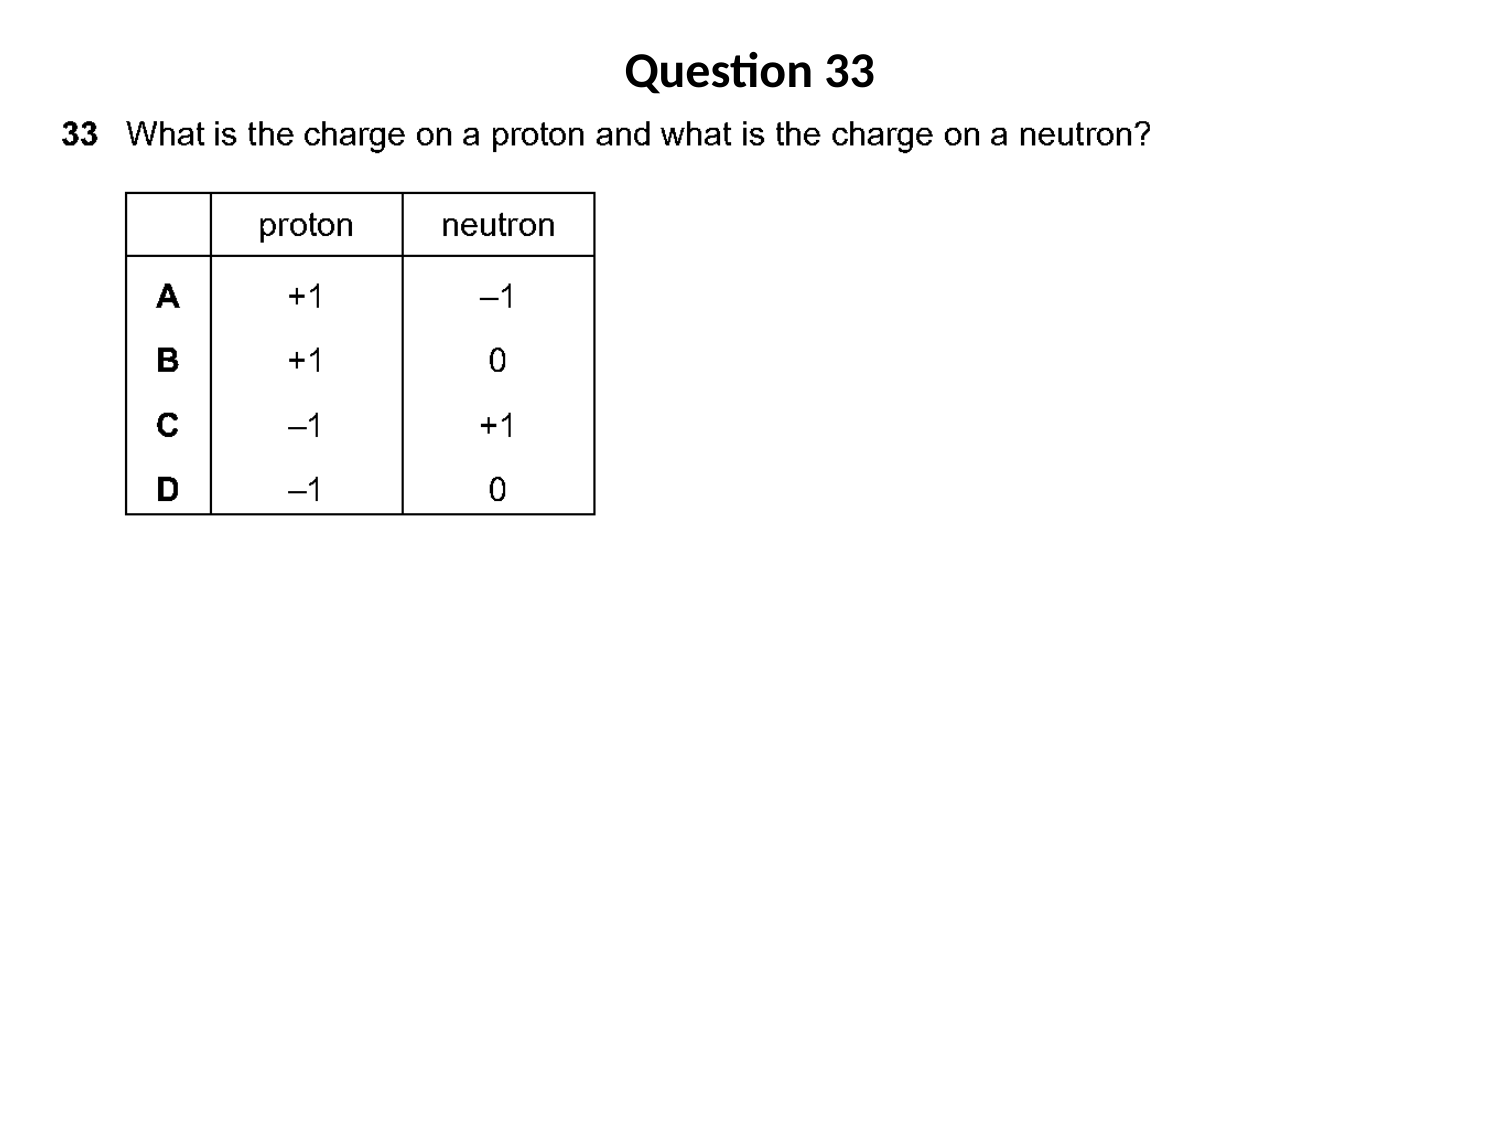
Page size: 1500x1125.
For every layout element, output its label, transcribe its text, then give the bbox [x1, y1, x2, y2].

text_box Question 33 [609, 29, 891, 105]
picture [59, 119, 1411, 554]
